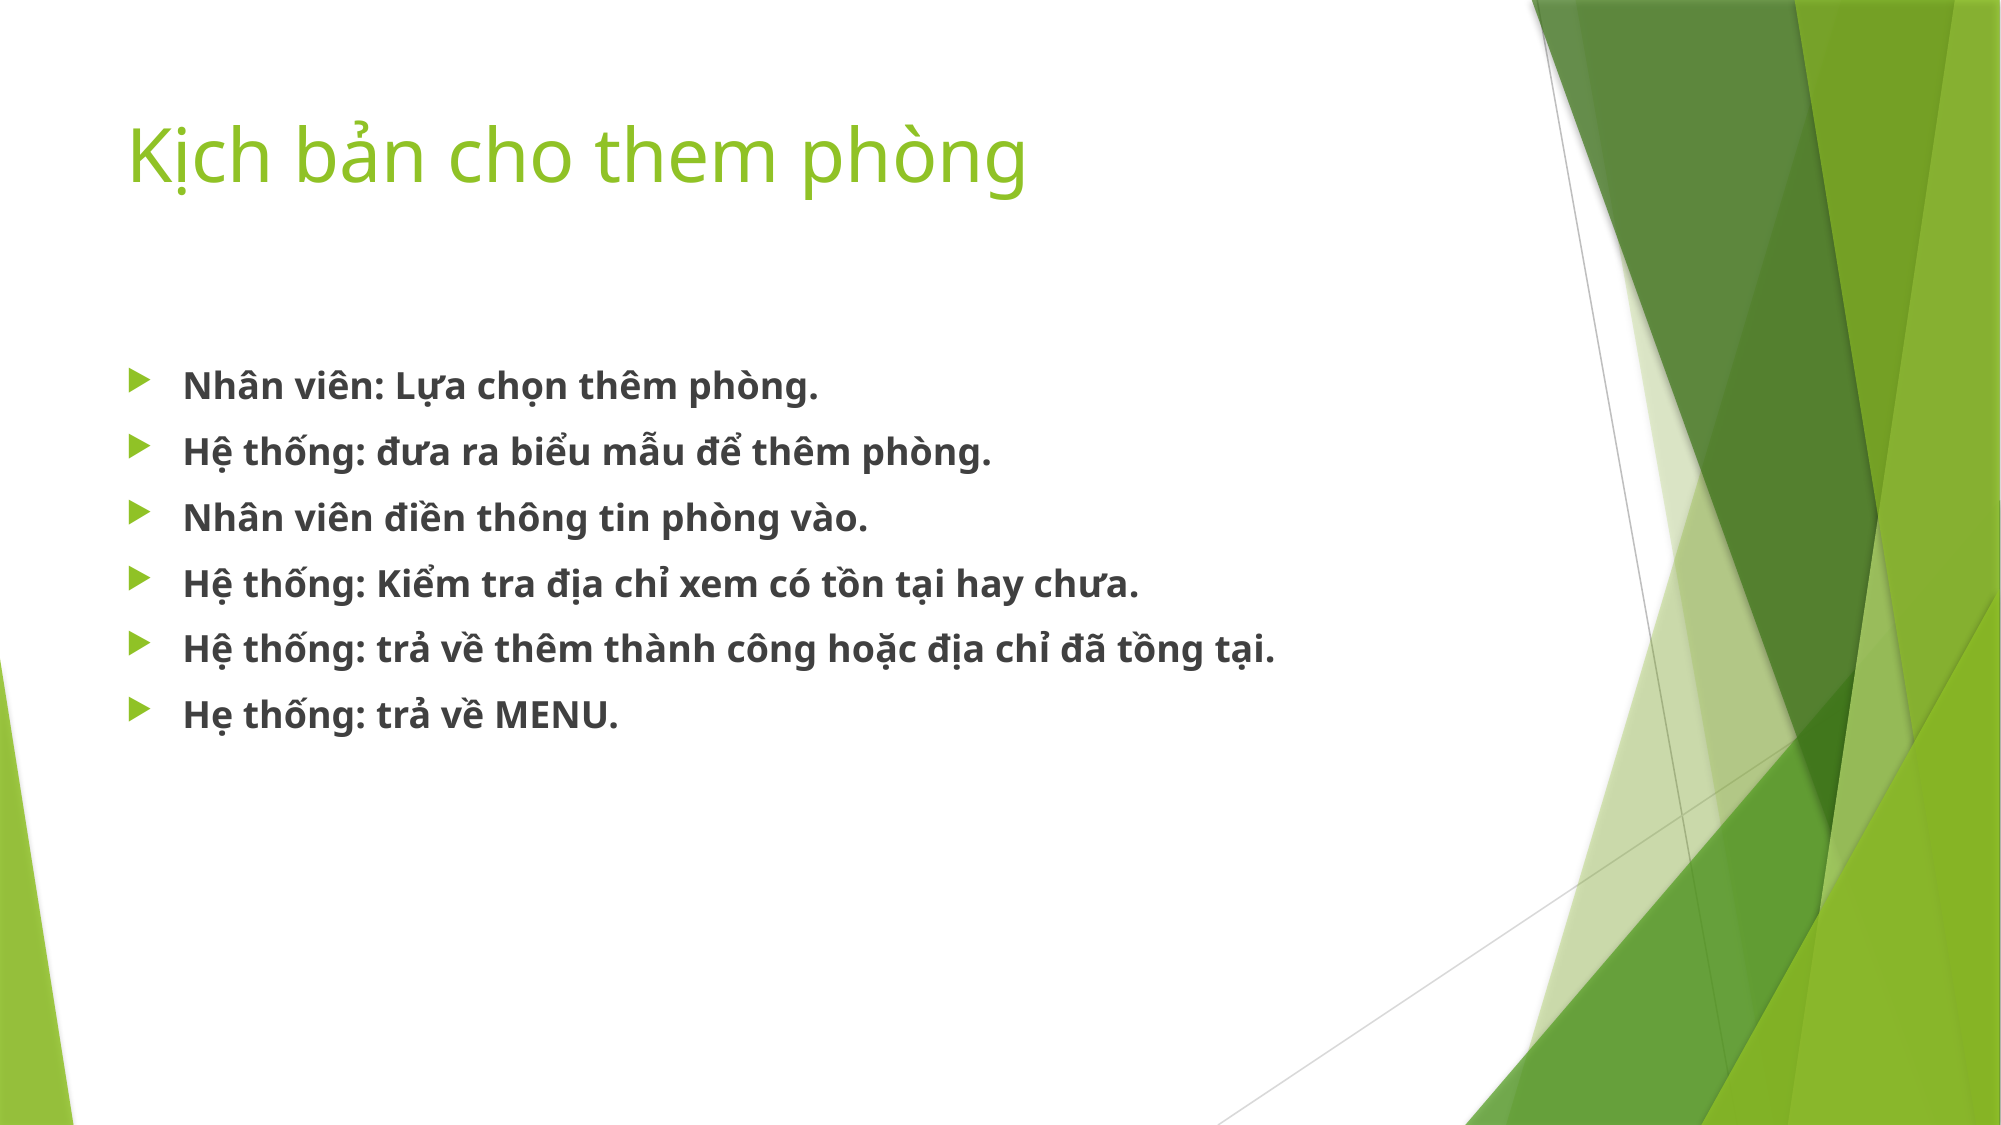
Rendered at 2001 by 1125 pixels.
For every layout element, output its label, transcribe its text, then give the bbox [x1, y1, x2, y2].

title Kịch bản cho them phòng [111, 99, 1522, 317]
list Nhân viên: Lựa chọn thêm phòng. Hệ thống: đưa ra biểu mẫu để thêm phòng. Nhân viên điền thông tin phòng vào. Hệ thống: Kiểm tra địa chỉ xem có tồn tại hay chưa. Hệ thống: trả về thêm thành công hoặc địa chỉ đã tồng tại. Hẹ thống: trả về MENU. [111, 354, 1522, 992]
